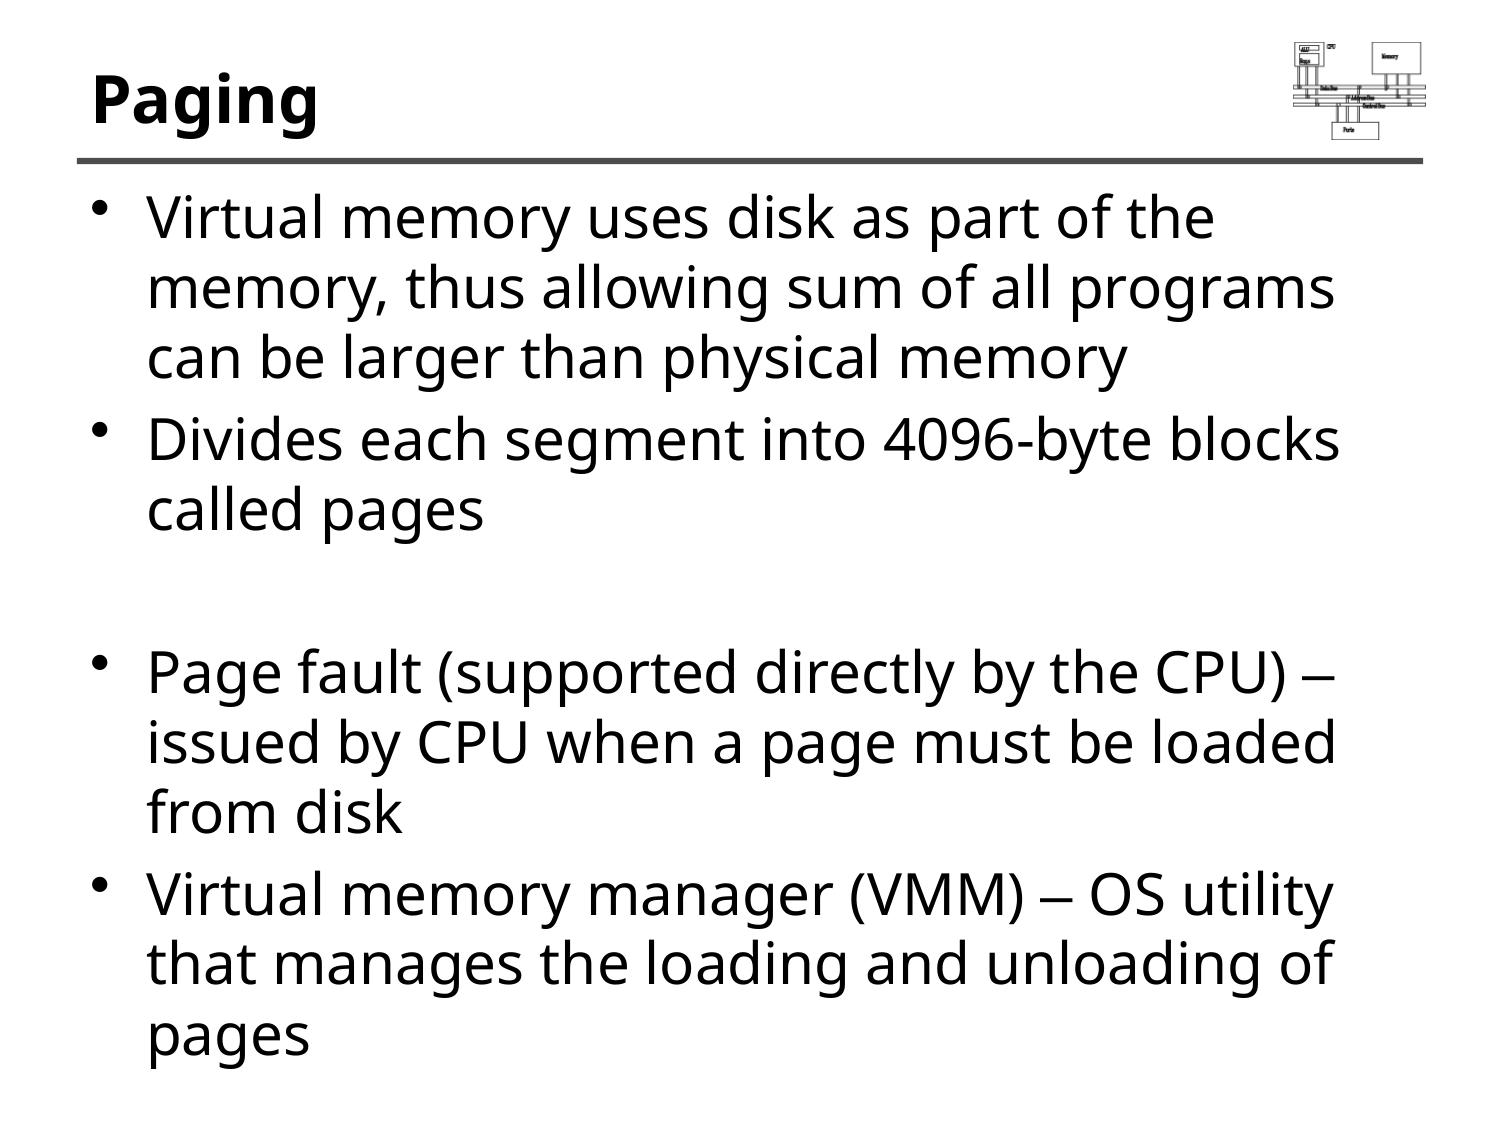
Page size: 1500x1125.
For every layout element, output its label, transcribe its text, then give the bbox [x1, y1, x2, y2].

picture [1293, 42, 1430, 140]
title Paging [74, 44, 1426, 150]
list Virtual memory uses disk as part of the memory, thus allowing sum of all programs can be larger than physical memory Divides each segment into 4096-byte blocks called pages Page fault (supported directly by the CPU) – issued by CPU when a page must be loaded from disk Virtual memory manager (VMM) – OS utility that manages the loading and unloading of pages [74, 172, 1426, 1071]
